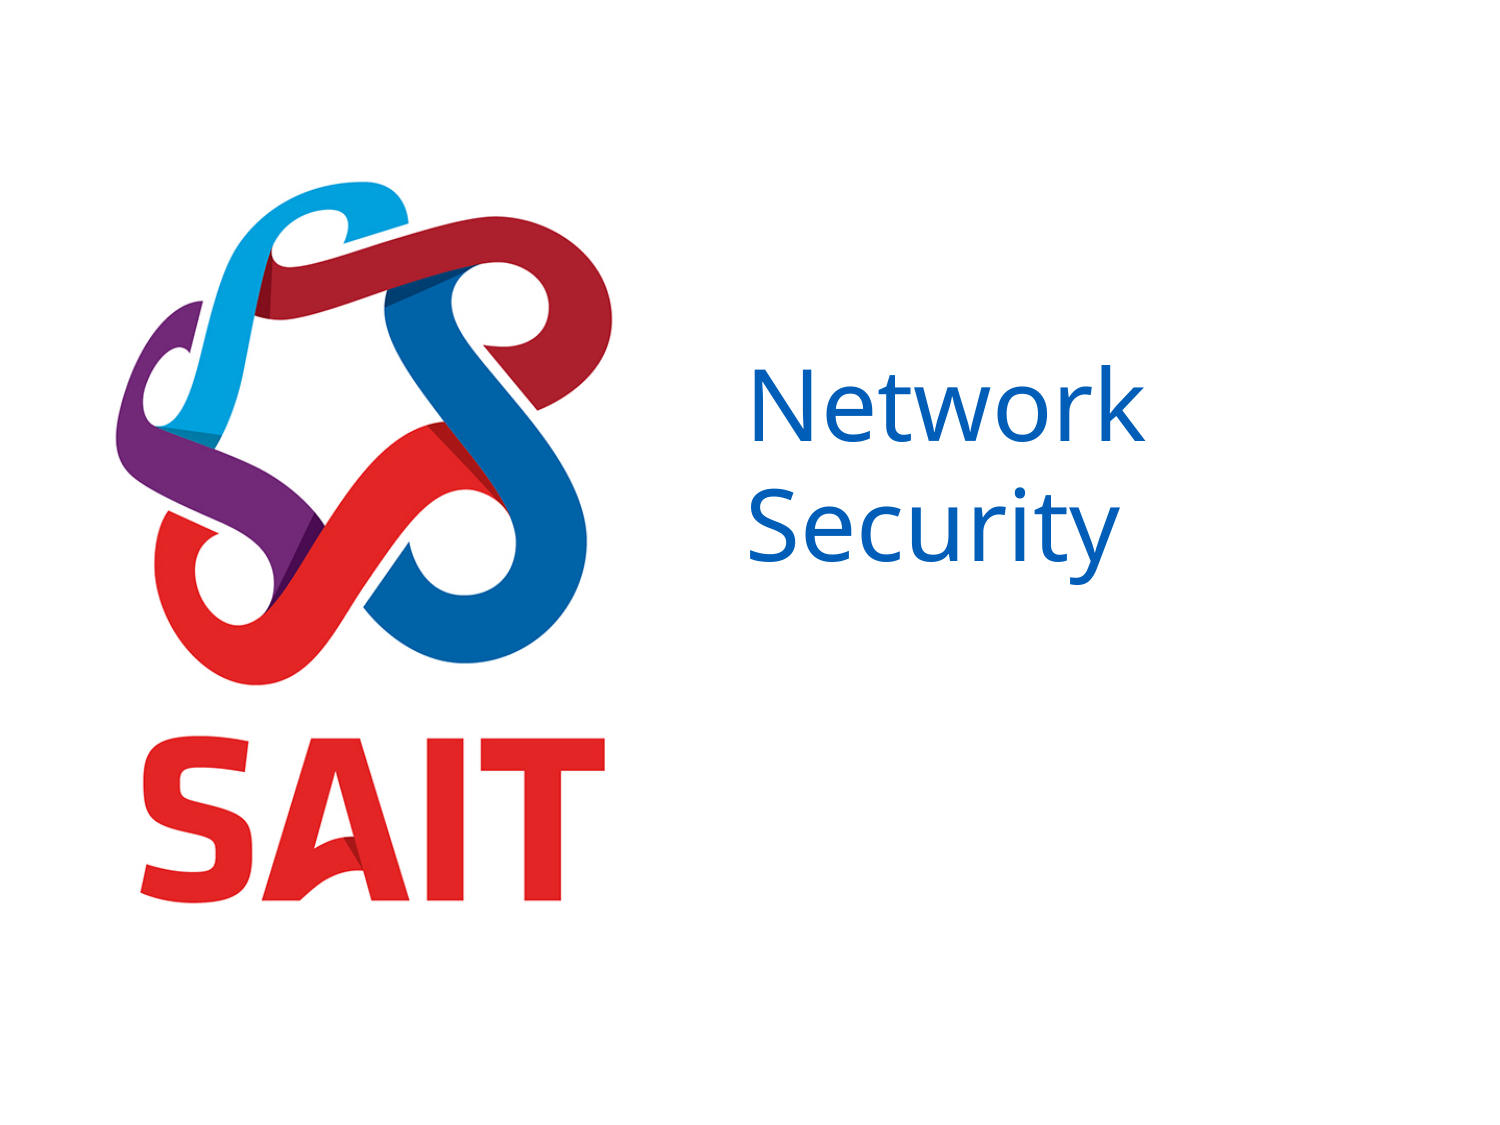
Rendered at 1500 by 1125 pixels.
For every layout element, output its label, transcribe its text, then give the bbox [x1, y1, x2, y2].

picture [111, 20, 629, 1063]
title Network Security [730, 216, 1445, 706]
